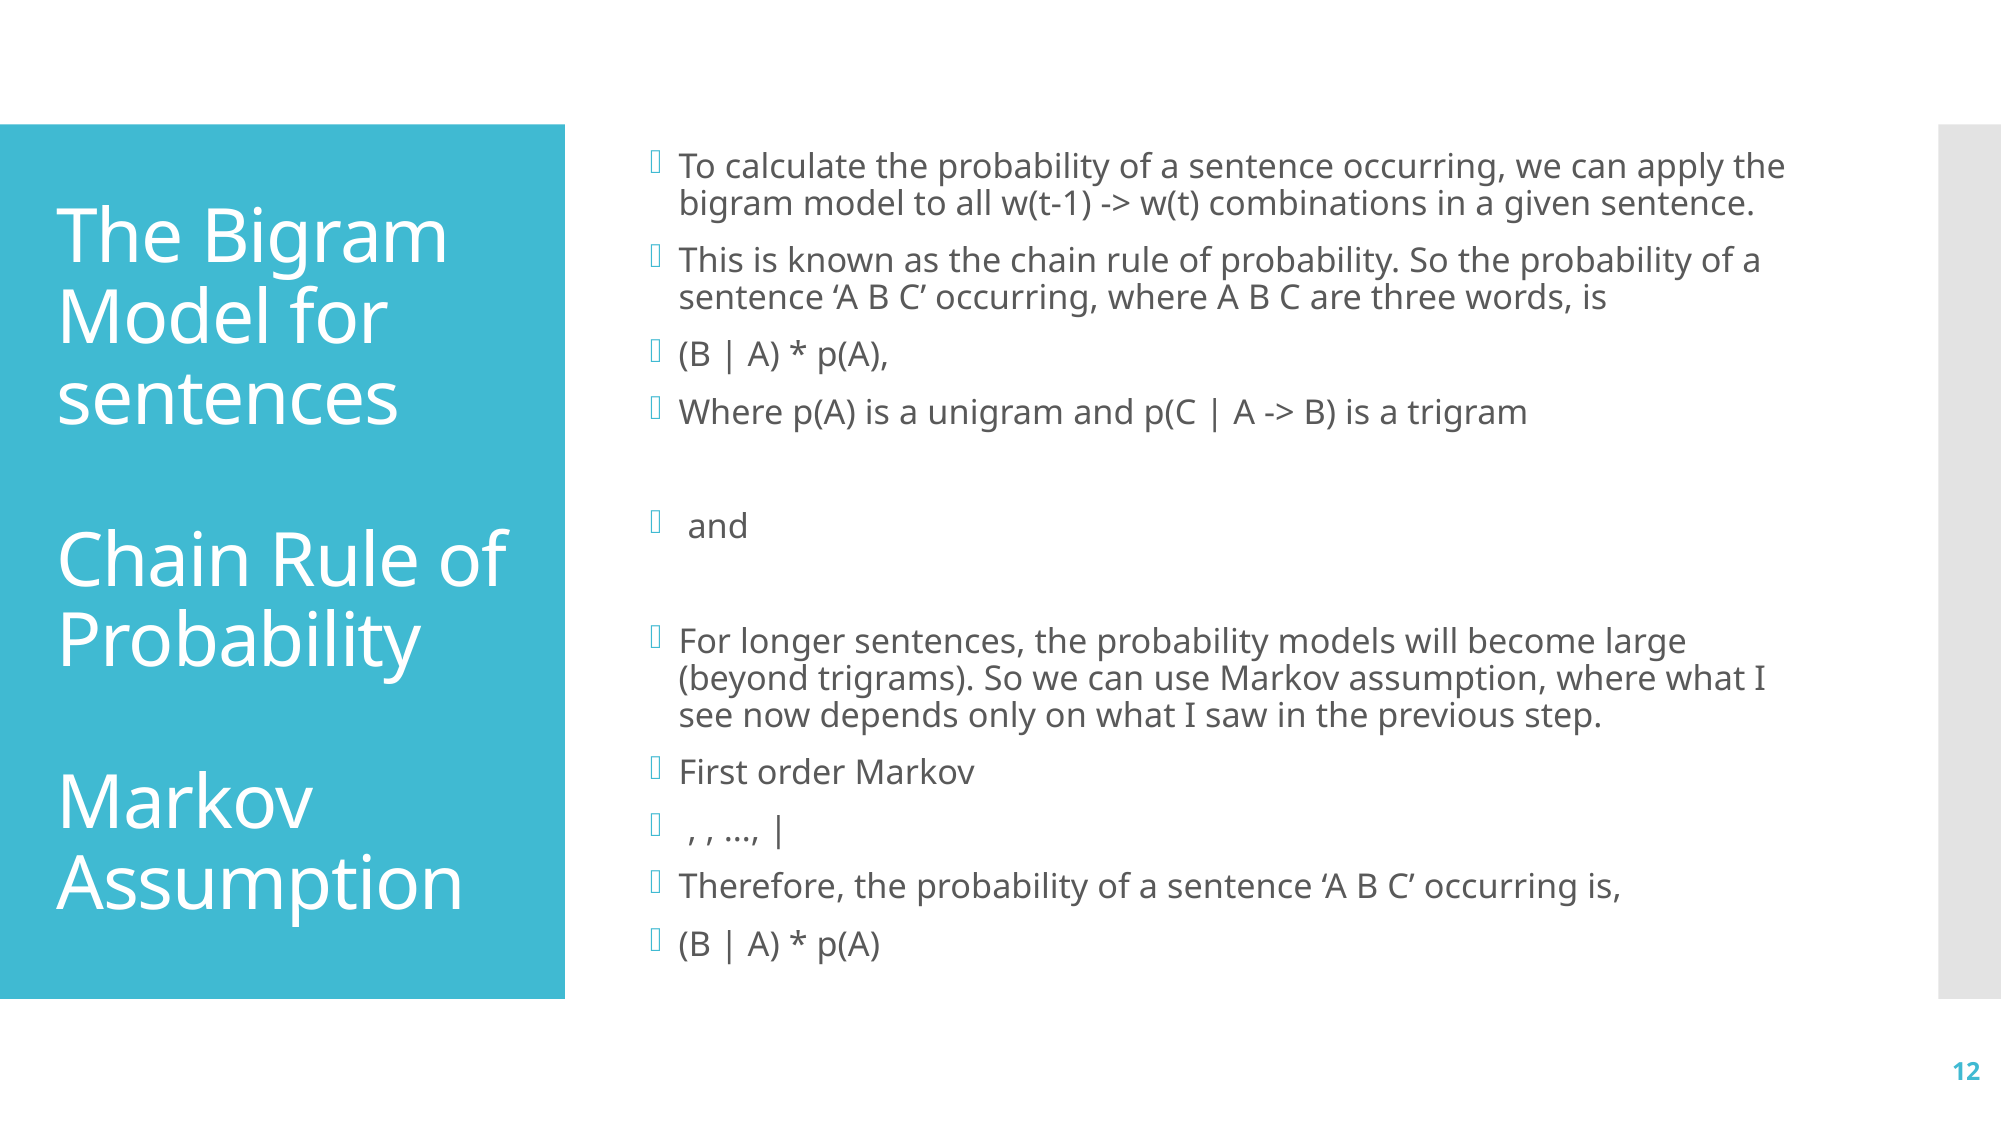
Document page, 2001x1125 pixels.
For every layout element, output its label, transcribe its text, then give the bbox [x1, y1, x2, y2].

title The Bigram Model for sentences Chain Rule of Probability Markov Assumption [41, 184, 525, 940]
slide_number 12 [1744, 1042, 1996, 1103]
